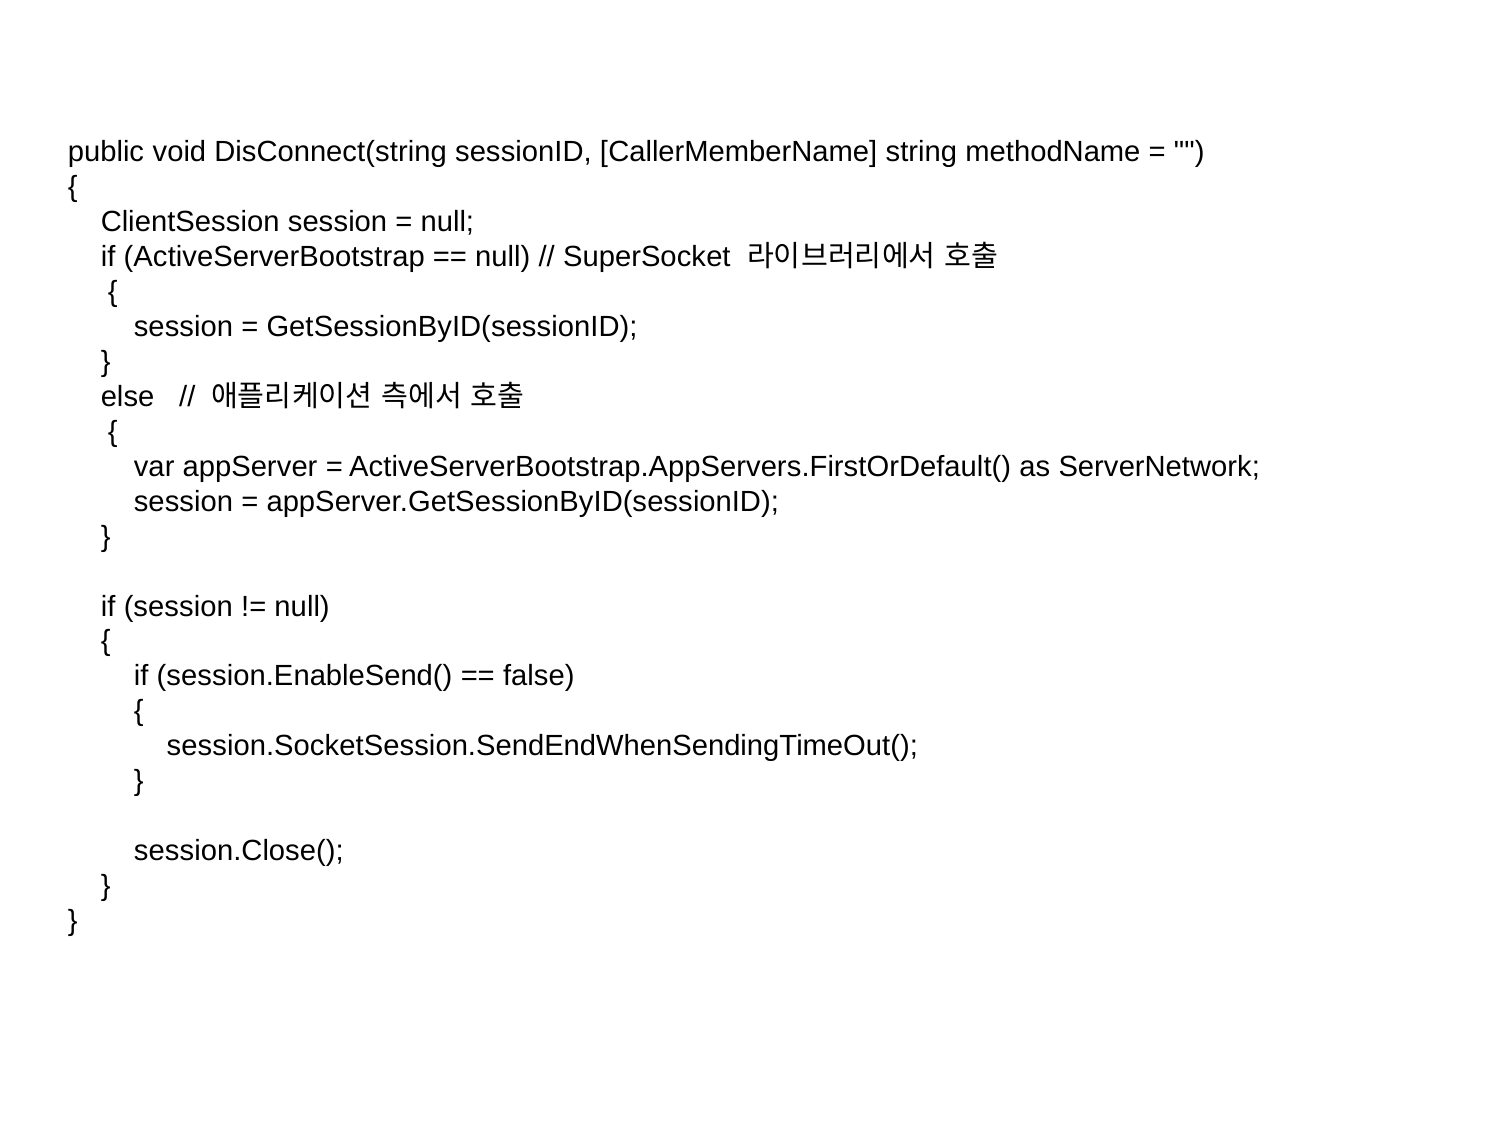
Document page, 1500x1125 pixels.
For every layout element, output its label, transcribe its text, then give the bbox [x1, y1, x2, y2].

text_box public void DisConnect(string sessionID, [CallerMemberName] string methodName = "") { ClientSession session = null; if (ActiveServerBootstrap == null) // SuperSocket 라이브러리에서 호출 { session = GetSessionByID(sessionID); } else // 애플리케이션 측에서 호출 { var appServer = ActiveServerBootstrap.AppServers.FirstOrDefault() as ServerNetwork; session = appServer.GetSessionByID(sessionID); } if (session != null) { if (session.EnableSend() == false) { session.SocketSession.SendEndWhenSendingTimeOut(); } session.Close(); } } [53, 89, 1412, 944]
